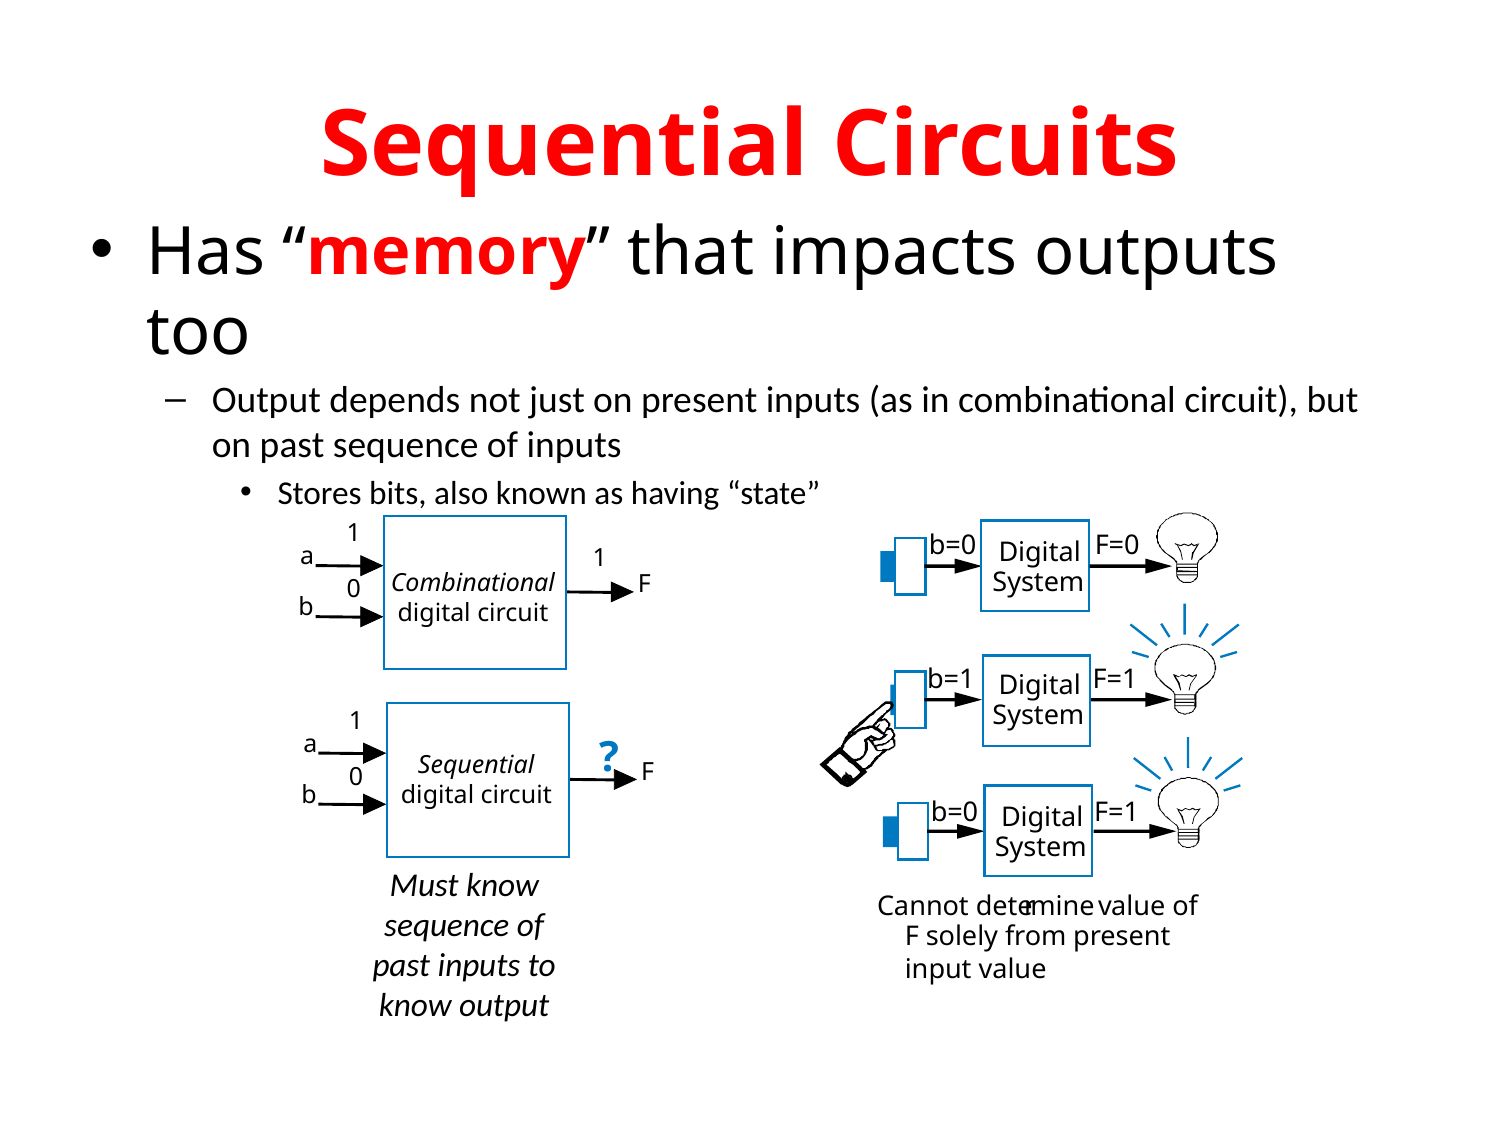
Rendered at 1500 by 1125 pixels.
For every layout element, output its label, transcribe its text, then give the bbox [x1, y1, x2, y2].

text_box [363, 743, 386, 763]
text_box [93, 410, 1382, 456]
text_box 1 [349, 704, 364, 735]
text_box b [301, 778, 317, 809]
text_box a [300, 539, 315, 570]
text_box [614, 772, 637, 790]
text_box a [303, 727, 318, 758]
text_box Sequential digital circuit [400, 748, 552, 809]
text_box ? [599, 729, 620, 780]
text_box [360, 606, 383, 627]
text_box F [641, 755, 655, 786]
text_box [877, 736, 1243, 985]
text_box [383, 515, 567, 670]
text_box b [298, 590, 314, 621]
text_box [819, 603, 1239, 788]
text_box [880, 512, 1219, 602]
text_box [360, 555, 383, 576]
text_box F [637, 567, 652, 598]
text_box 0 [346, 572, 361, 603]
list Has “memory” that impacts outputs too Output depends not just on present inputs (as in combinational circuit), but on past sequence of inputs Stores bits, also known as having “state” [75, 200, 1412, 293]
text_box 1 [592, 541, 607, 572]
text_box 1 [346, 516, 361, 547]
text_box [363, 794, 386, 815]
text_box 0 [349, 760, 364, 791]
text_box [386, 703, 570, 855]
title Sequential Circuits [75, 45, 1425, 233]
text_box Must know sequence of past inputs to know output [339, 855, 590, 1031]
text_box [611, 582, 634, 602]
